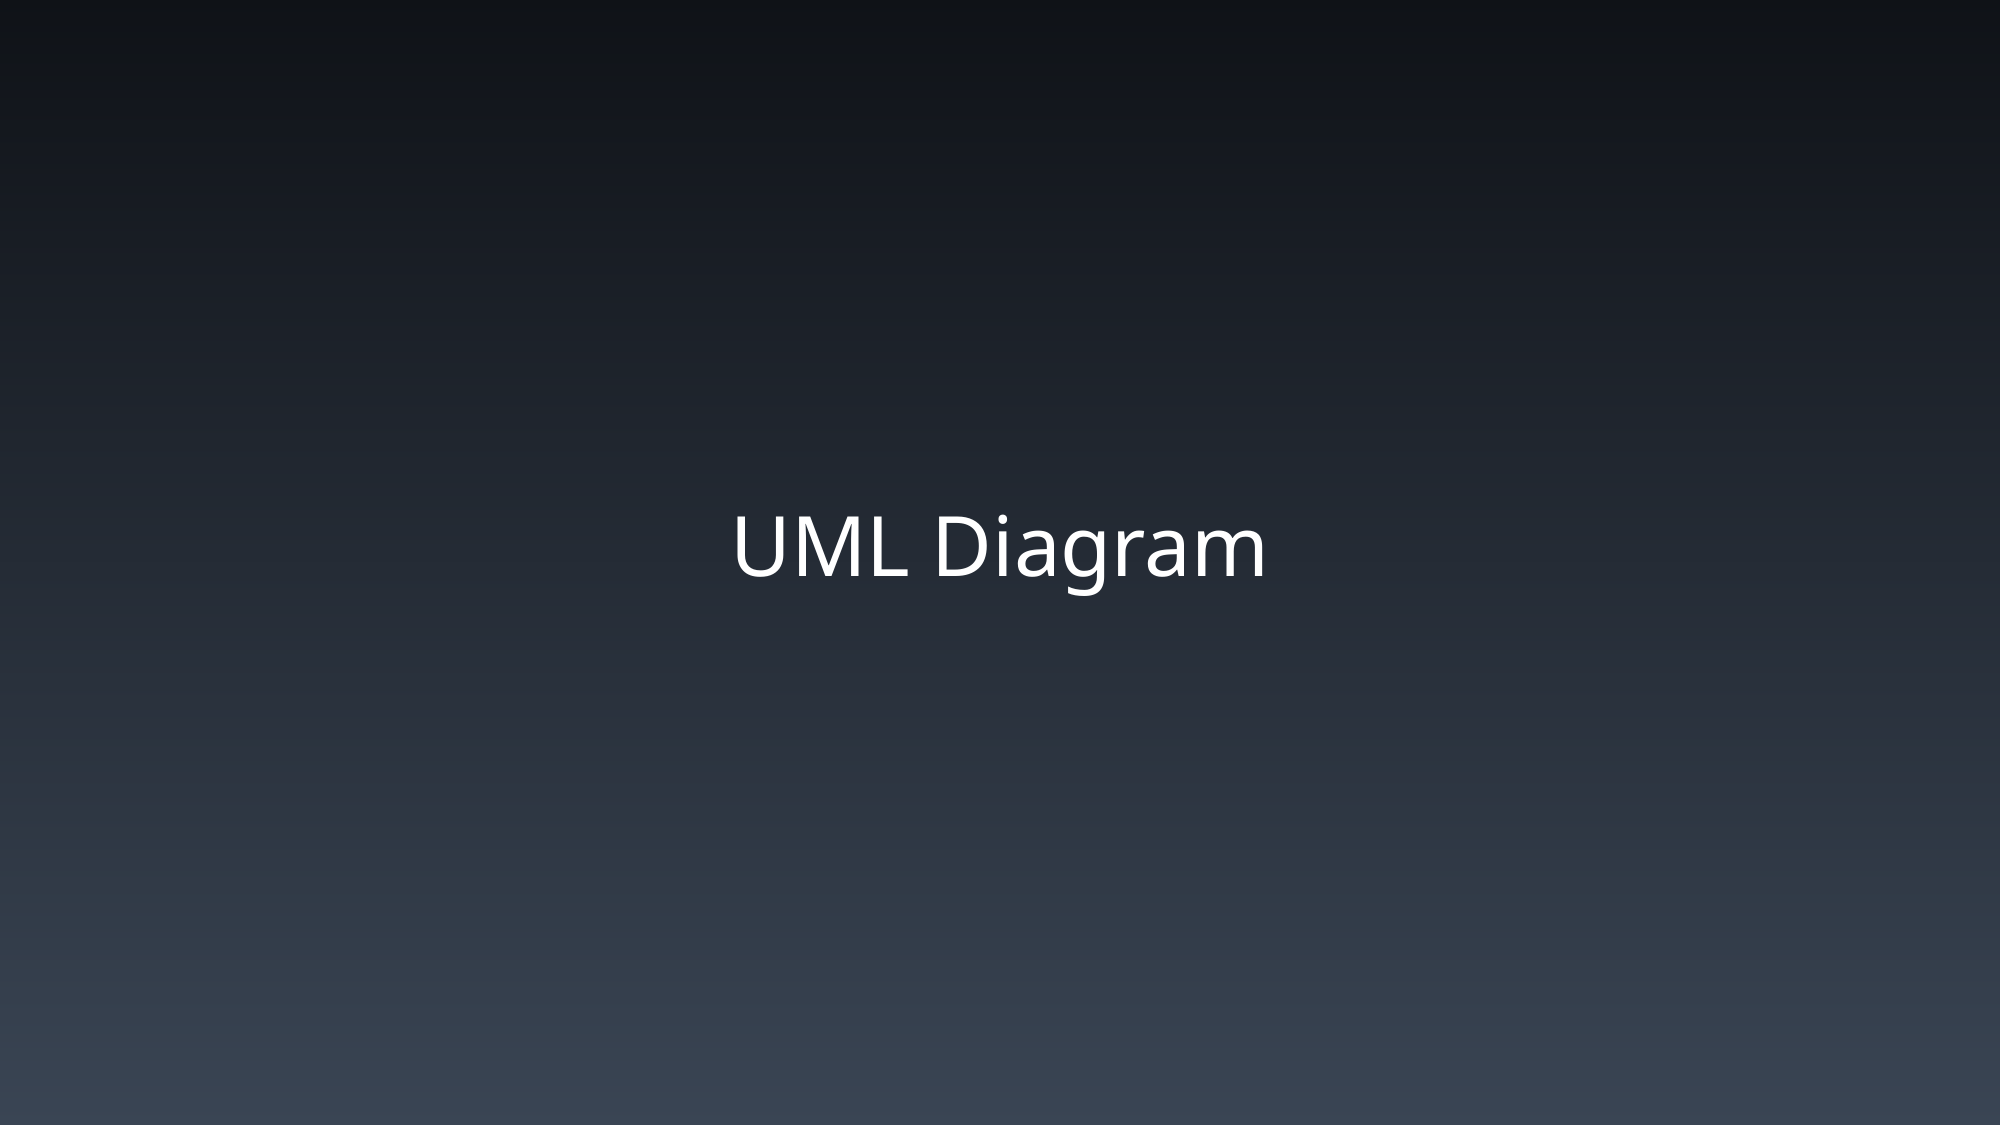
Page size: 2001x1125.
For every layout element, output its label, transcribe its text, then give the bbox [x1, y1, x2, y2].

list UML Diagram [137, 497, 1863, 628]
